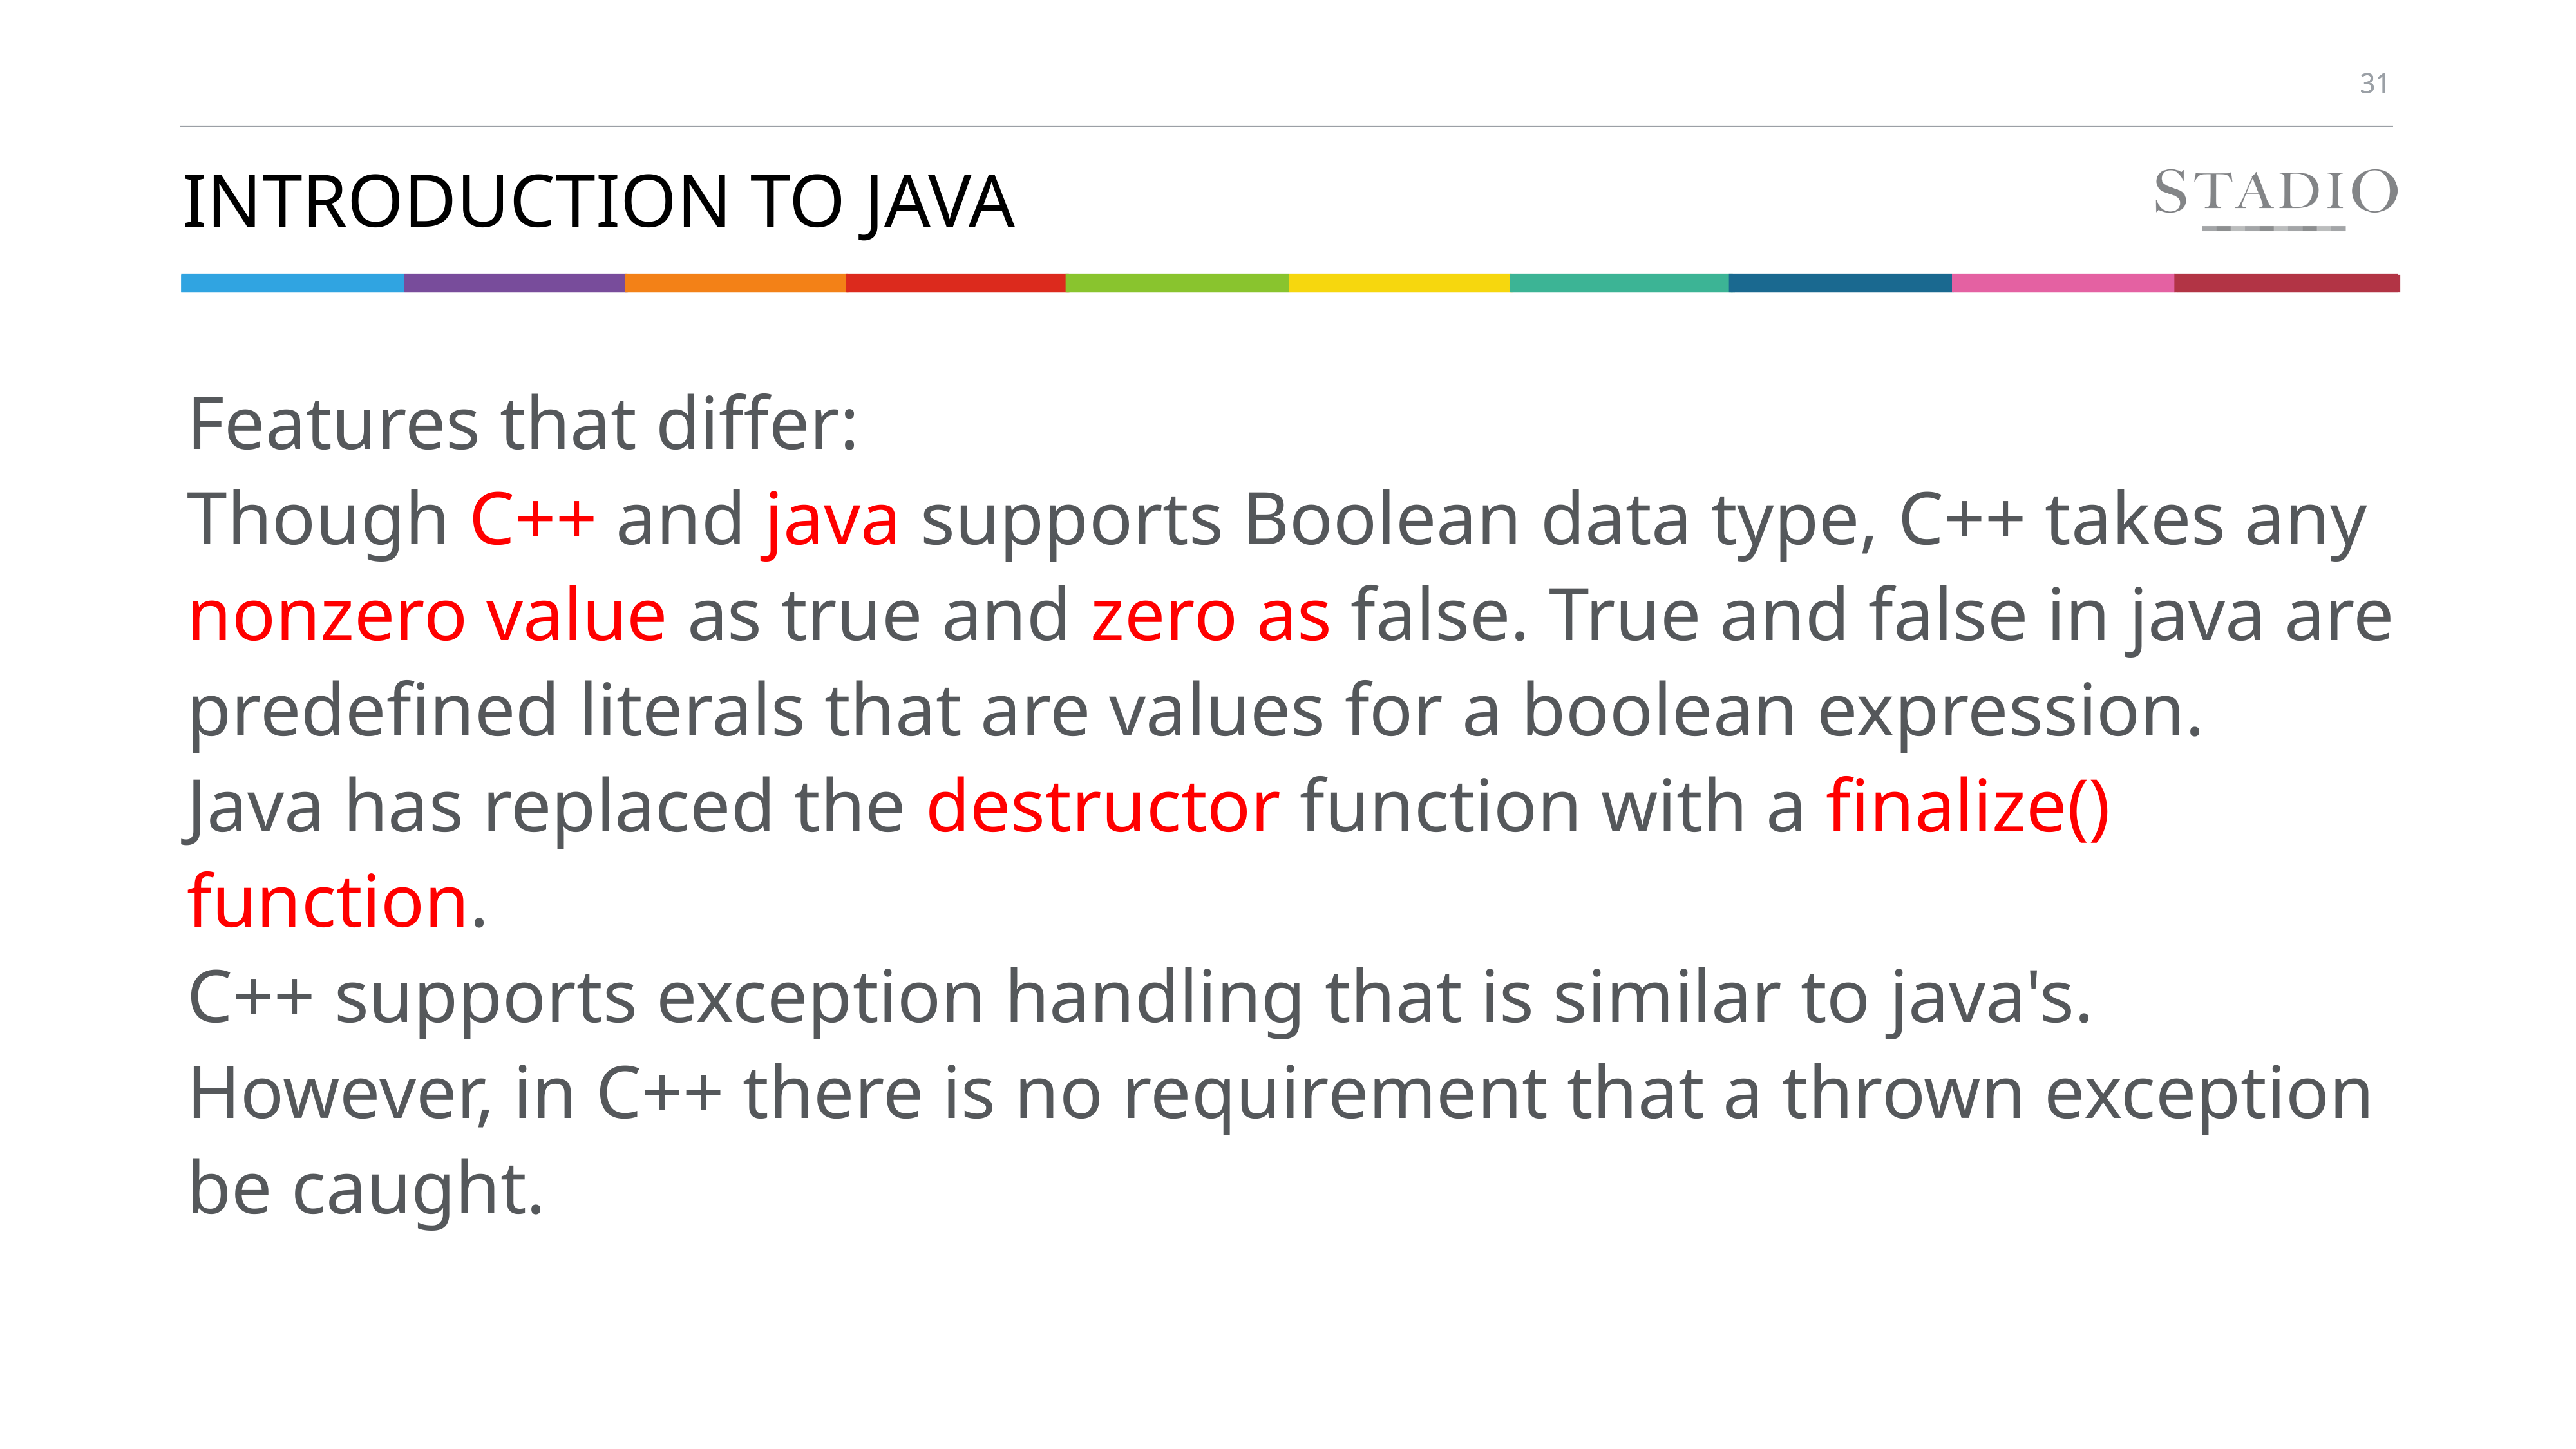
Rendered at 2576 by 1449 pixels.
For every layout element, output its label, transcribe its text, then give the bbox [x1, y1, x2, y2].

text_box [181, 273, 2398, 293]
text_box [178, 131, 2398, 279]
picture [2112, 126, 2441, 274]
title Introduction to java [182, 128, 2069, 131]
list Features that differ: Though C++ and java supports Boolean data type, C++ takes any nonzero value as true and zero as false. True and false in java are predefined literals that are values for a boolean expression. Java has replaced the destructor function with a finalize() function. C++ supports exception handling that is similar to java's. However, in C++ there is no requirement that a thrown exception be caught. [187, 367, 2407, 1370]
